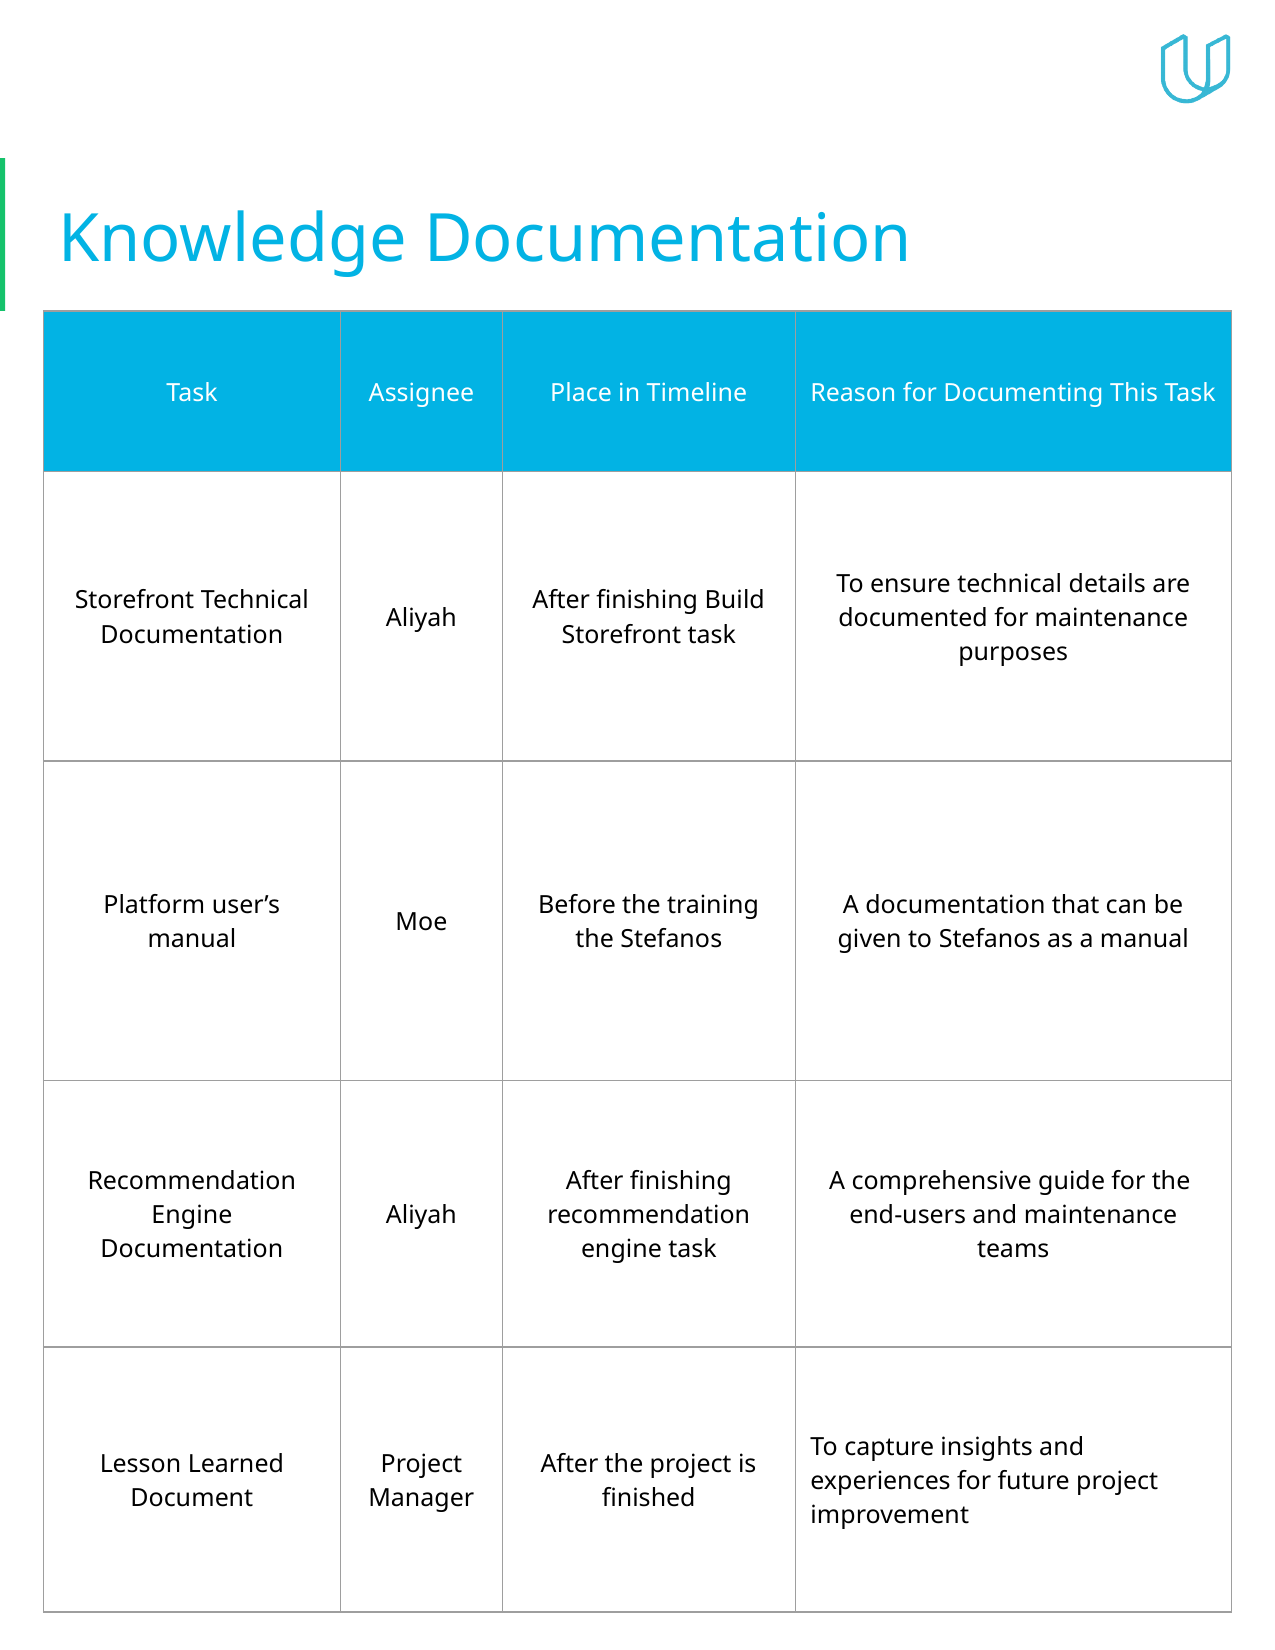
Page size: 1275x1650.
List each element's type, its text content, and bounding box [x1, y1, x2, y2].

table_cell A comprehensive guide for the end-users and maintenance teams [796, 1081, 1231, 1346]
table_cell After finishing recommendation engine task [503, 1081, 795, 1346]
table_header Place in Timeline [503, 312, 795, 471]
table_cell Moe [341, 762, 502, 1080]
table_header Assignee [341, 312, 502, 471]
title Knowledge Documentation [43, 142, 1232, 310]
table_cell Aliyah [341, 1081, 502, 1346]
table_cell To capture insights and experiences for future project improvement [796, 1348, 1231, 1611]
table_header Task [44, 312, 340, 471]
table_cell A documentation that can be given to Stefanos as a manual [796, 762, 1231, 1080]
table_cell Recommendation Engine Documentation [44, 1081, 340, 1346]
table_cell Before the training the Stefanos [503, 762, 795, 1080]
table_cell Aliyah [341, 472, 502, 760]
table_cell After the project is finished [503, 1348, 795, 1611]
table_cell After finishing Build Storefront task [503, 472, 795, 760]
picture [1151, 25, 1239, 113]
table_header Reason for Documenting This Task [796, 312, 1231, 471]
table_cell Lesson Learned Document [44, 1348, 340, 1611]
table_cell Storefront Technical Documentation [44, 472, 340, 760]
table_cell To ensure technical details are documented for maintenance purposes [796, 472, 1231, 760]
table_cell Project Manager [341, 1348, 502, 1611]
table_cell Platform user’s manual [44, 762, 340, 1080]
